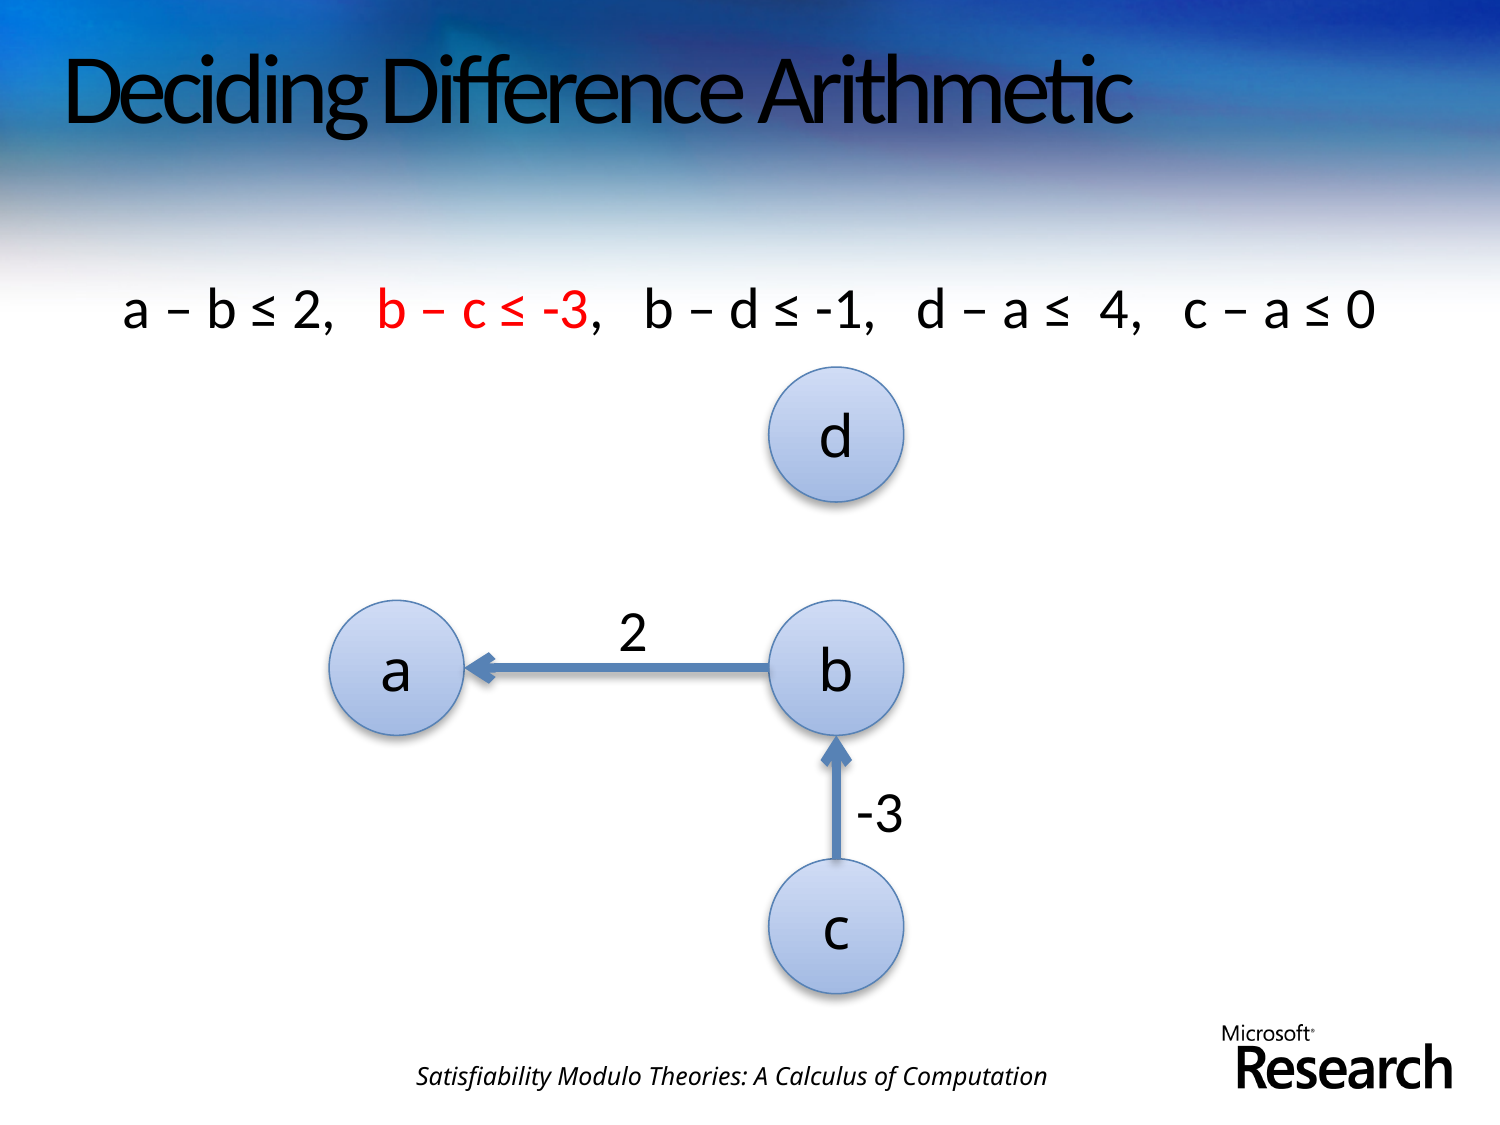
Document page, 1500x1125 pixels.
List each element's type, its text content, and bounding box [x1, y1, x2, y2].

text_box a [328, 599, 465, 737]
title Deciding Difference Arithmetic [62, 37, 1438, 148]
text_box b [768, 599, 905, 737]
text_box -3 [841, 766, 923, 852]
text_box 2 [604, 585, 686, 667]
picture [0, 0, 1500, 1125]
footer Satisfiability Modulo Theories: A Calculus of Computation [324, 1045, 1141, 1106]
list a – b ≤ 2, b – c ≤ -3, b – d ≤ -1, d – a ≤ 4, c – a ≤ 0 [62, 278, 1438, 342]
text_box c [767, 858, 905, 995]
text_box d [767, 366, 905, 503]
